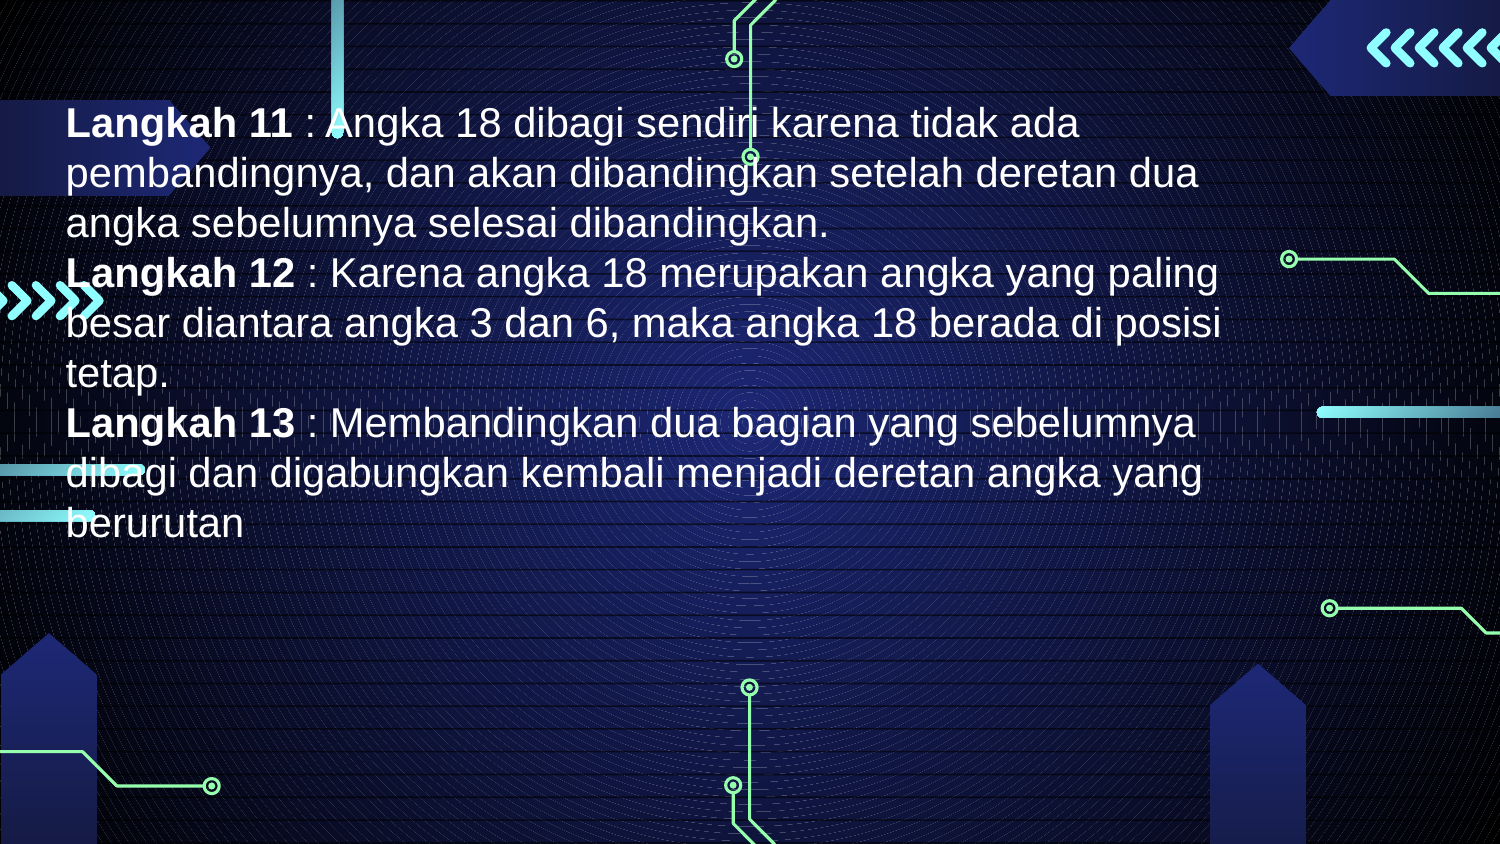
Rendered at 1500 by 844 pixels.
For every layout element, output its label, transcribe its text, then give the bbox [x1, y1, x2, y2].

text_box Langkah 11 : Angka 18 dibagi sendiri karena tidak ada pembandingnya, dan akan dibandingkan setelah deretan dua angka sebelumnya selesai dibandingkan. Langkah 12 : Karena angka 18 merupakan angka yang paling besar diantara angka 3 dan 6, maka angka 18 berada di posisi tetap. Langkah 13 : Membandingkan dua bagian yang sebelumnya dibagi dan digabungkan kembali menjadi deretan angka yang berurutan [50, 88, 1320, 554]
